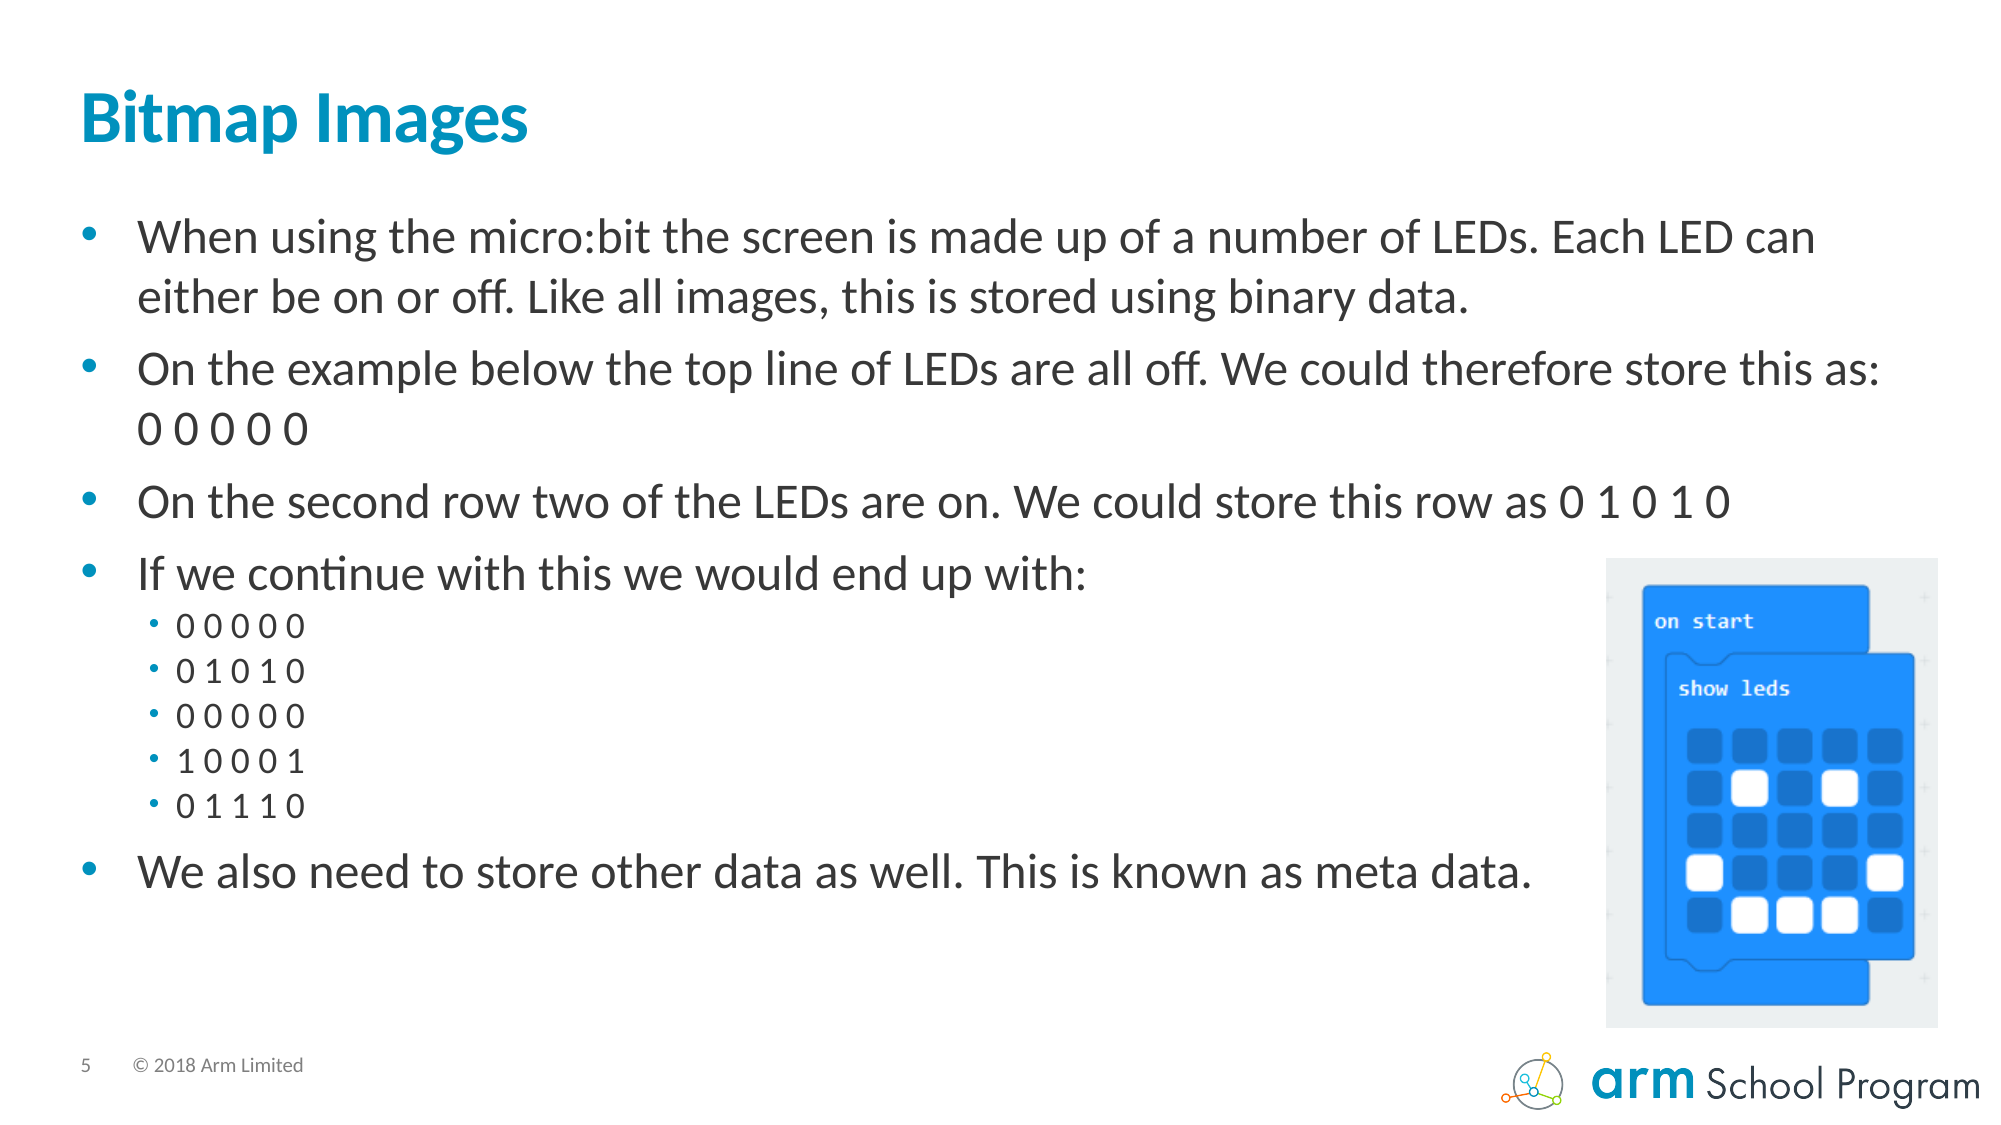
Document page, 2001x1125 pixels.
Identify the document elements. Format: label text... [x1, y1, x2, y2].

list When using the micro:bit the screen is made up of a number of LEDs. Each LED can either be on or off. Like all images, this is stored using binary data. On the example below the top line of LEDs are all off. We could therefore store this as: 0 0 0 0 0 On the second row two of the LEDs are on. We could store this row as 0 1 0 1 0 If we continue with this we would end up with: 0 0 0 0 0 0 1 0 1 0 0 0 0 0 0 1 0 0 0 1 0 1 1 1 0 We also need to store other data as well. This is known as meta data. [80, 203, 1915, 957]
picture [1605, 558, 1938, 1028]
title Bitmap Images [80, 48, 1915, 158]
picture [1501, 1052, 1979, 1110]
